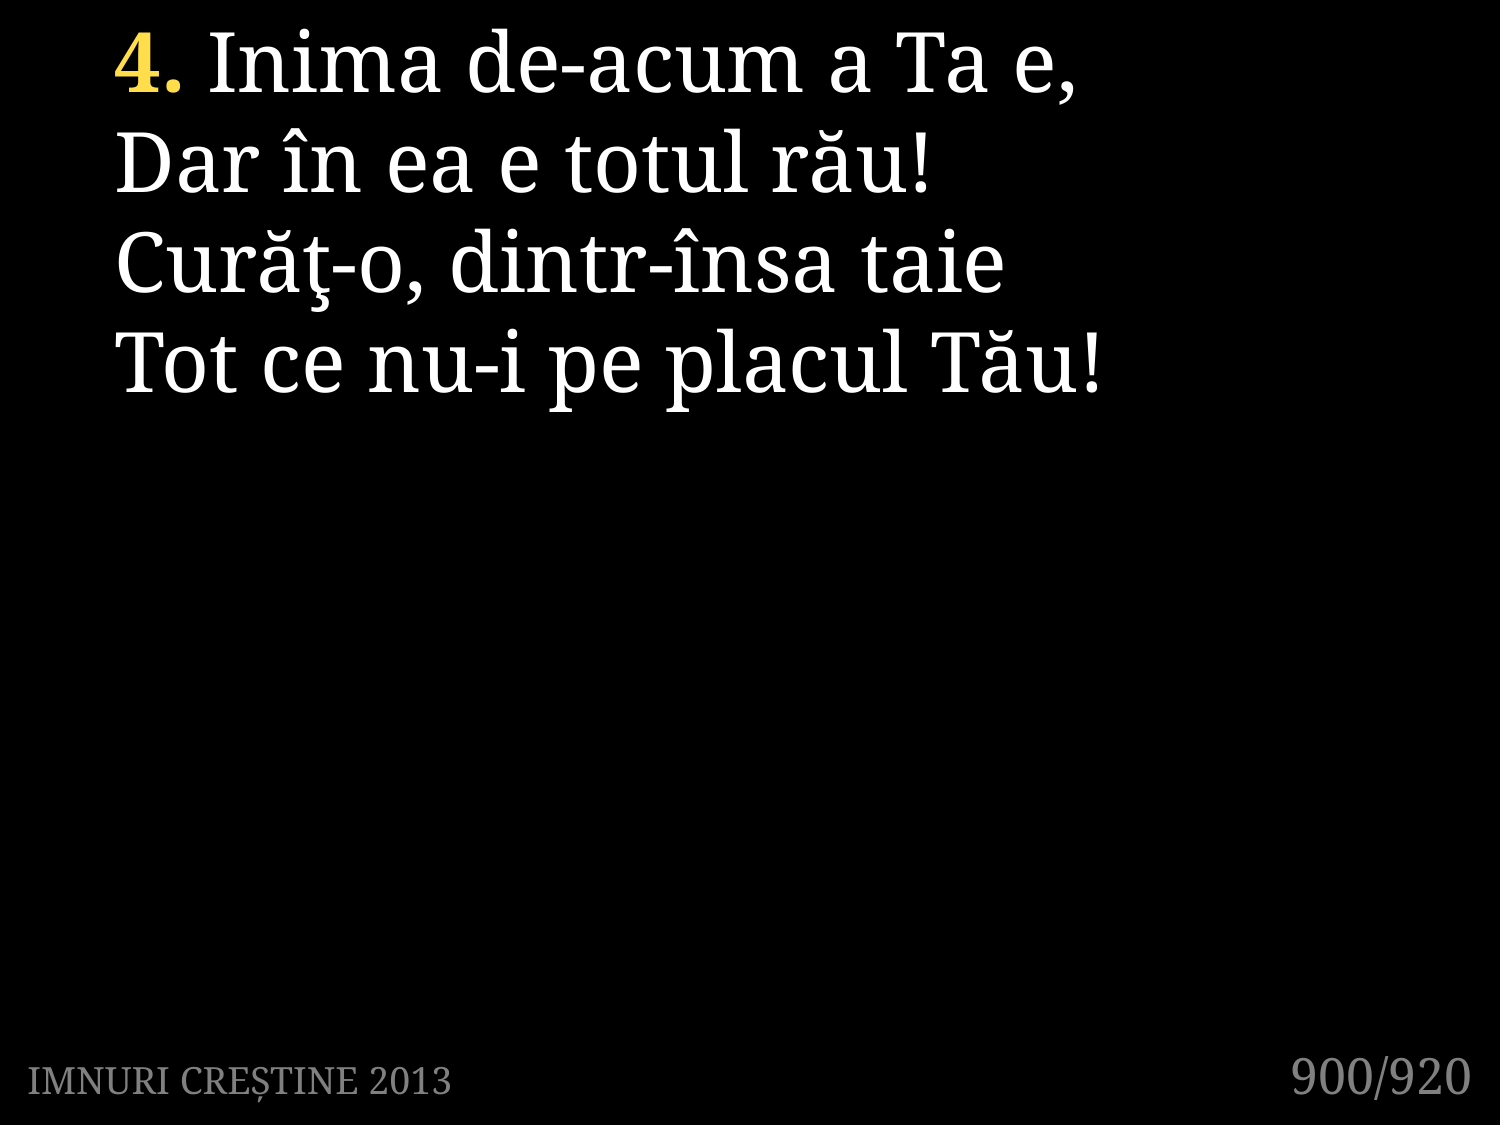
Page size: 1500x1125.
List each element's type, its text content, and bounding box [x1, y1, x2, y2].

text_box 900/920 [637, 1037, 1488, 1113]
text_box IMNURI CREȘTINE 2013 [12, 1049, 637, 1110]
text_box 4. Inima de-acum a Ta e, Dar în ea e totul rău! Curăţ-o, dintr-însa taie Tot ce nu-i pe placul Tău! [99, 2, 1500, 417]
